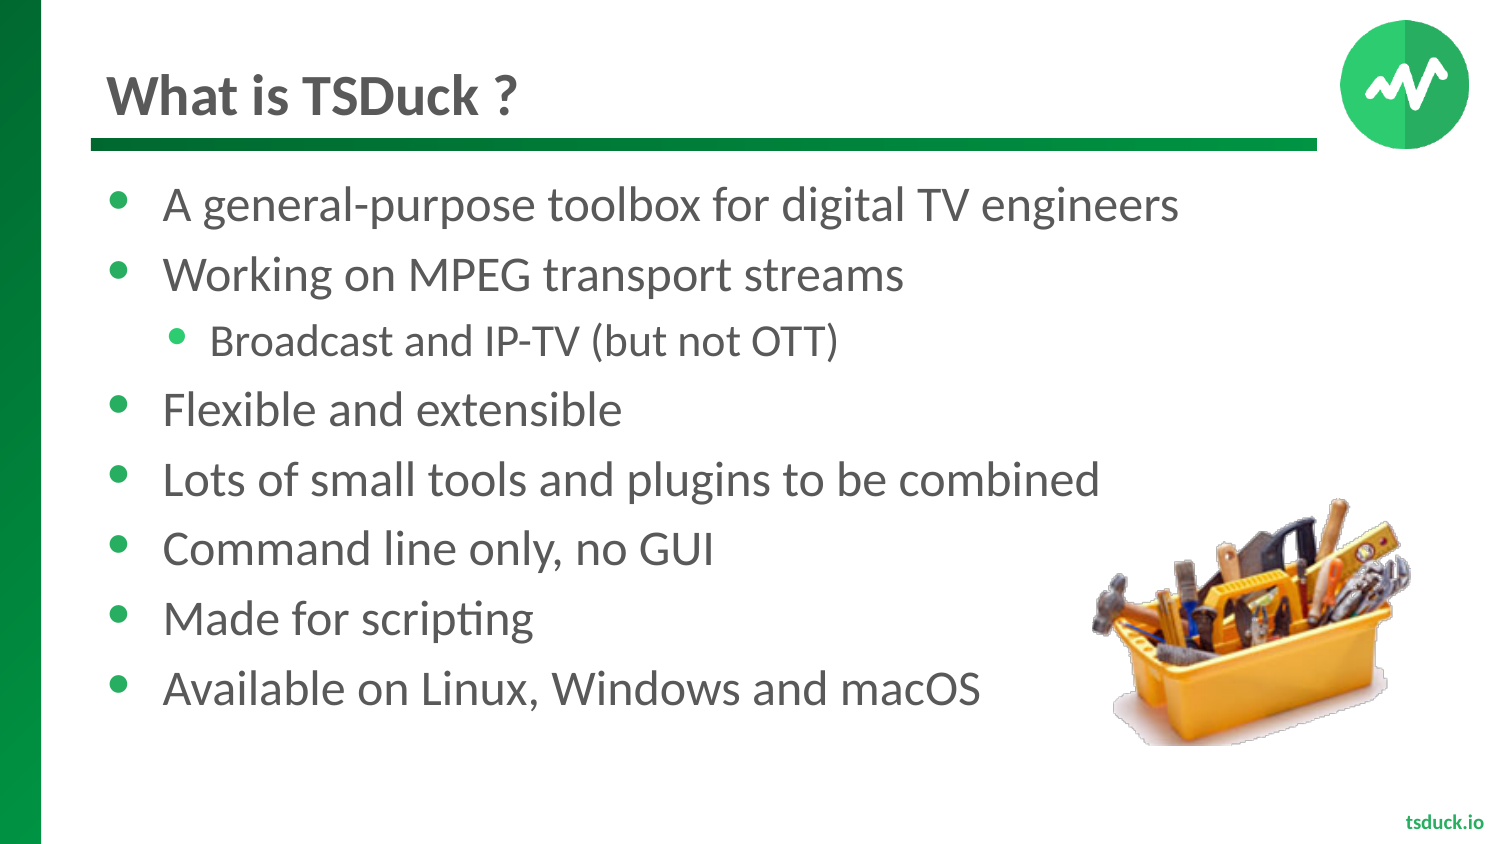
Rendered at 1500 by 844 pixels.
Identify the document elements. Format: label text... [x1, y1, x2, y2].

picture [1092, 498, 1411, 747]
title What is TSDuck ? [91, 38, 1333, 146]
picture [1340, 20, 1469, 149]
list A general-purpose toolbox for digital TV engineers Working on MPEG transport streams Broadcast and IP-TV (but not OTT) Flexible and extensible Lots of small tools and plugins to be combined Command line only, no GUI Made for scripting Available on Linux, Windows and macOS [91, 164, 1454, 759]
